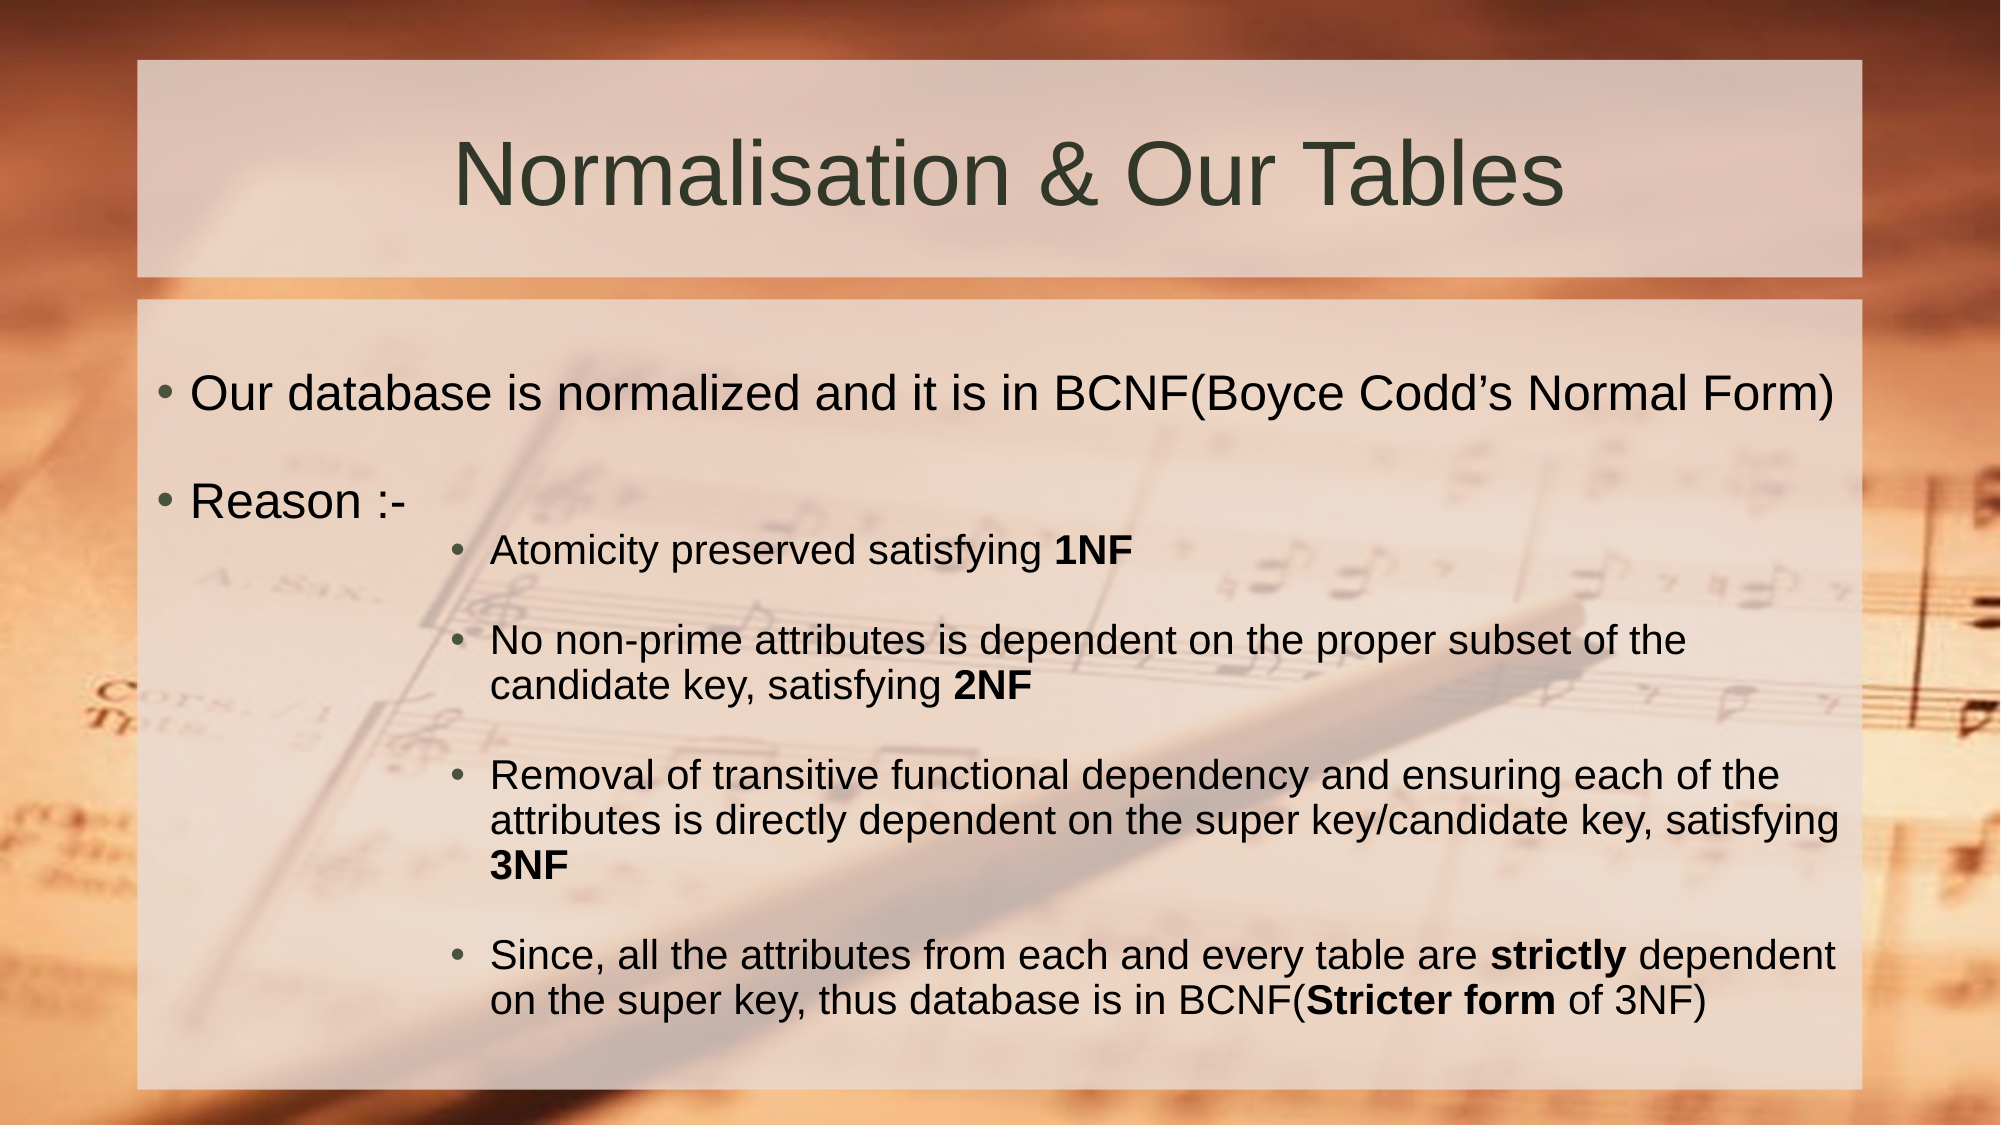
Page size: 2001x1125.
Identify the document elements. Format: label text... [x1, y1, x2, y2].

title Normalisation & Our Tables [137, 59, 1863, 278]
picture [0, 0, 2001, 1125]
list Our database is normalized and it is in BCNF(Boyce Codd’s Normal Form) Reason :- Atomicity preserved satisfying 1NF No non-prime attributes is dependent on the proper subset of the candidate key, satisfying 2NF Removal of transitive functional dependency and ensuring each of the attributes is directly dependent on the super key/candidate key, satisfying 3NF Since, all the attributes from each and every table are strictly dependent on the super key, thus database is in BCNF(Stricter form of 3NF) [137, 299, 1863, 1090]
